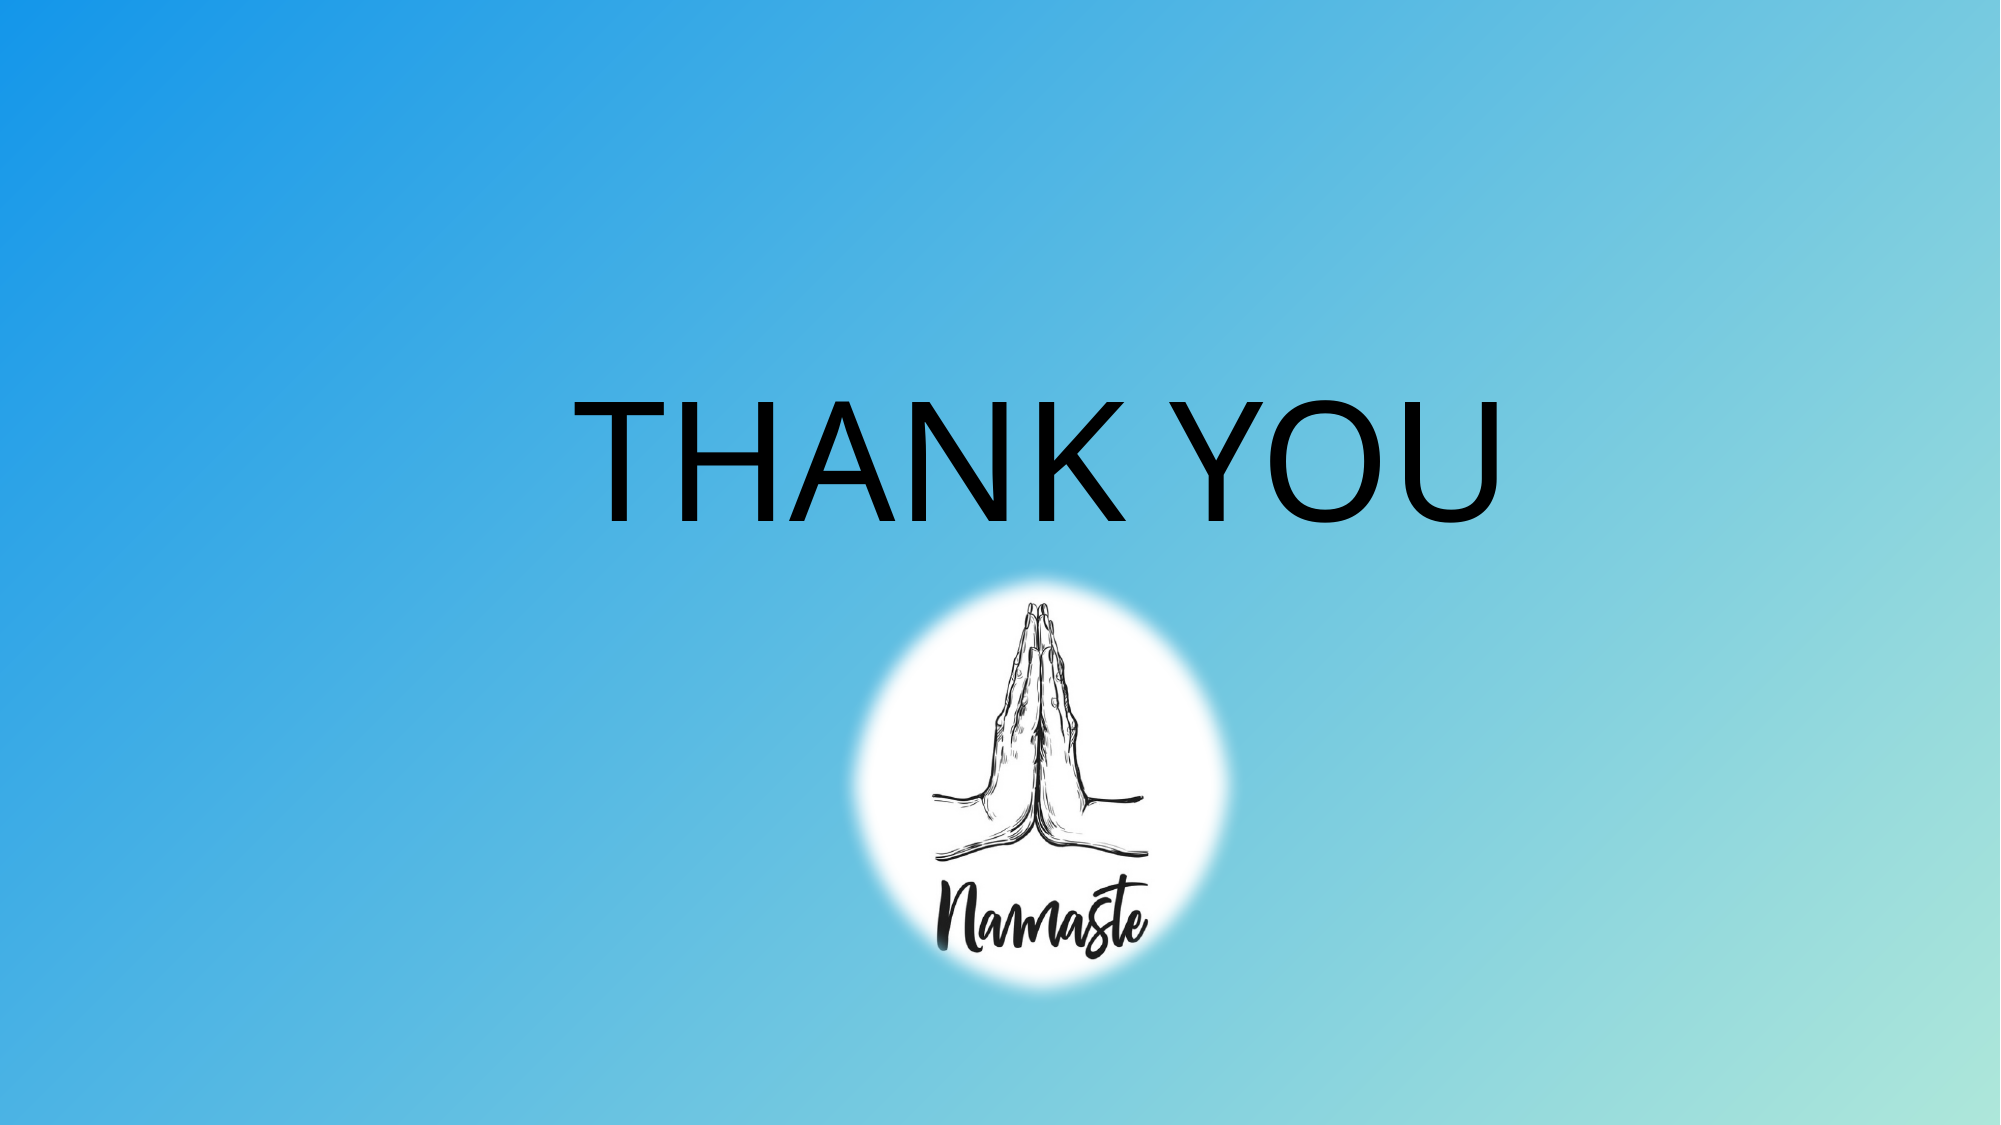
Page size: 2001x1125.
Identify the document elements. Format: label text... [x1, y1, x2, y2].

text_box THANK YOU [0, 327, 2000, 562]
picture [835, 562, 1247, 1007]
